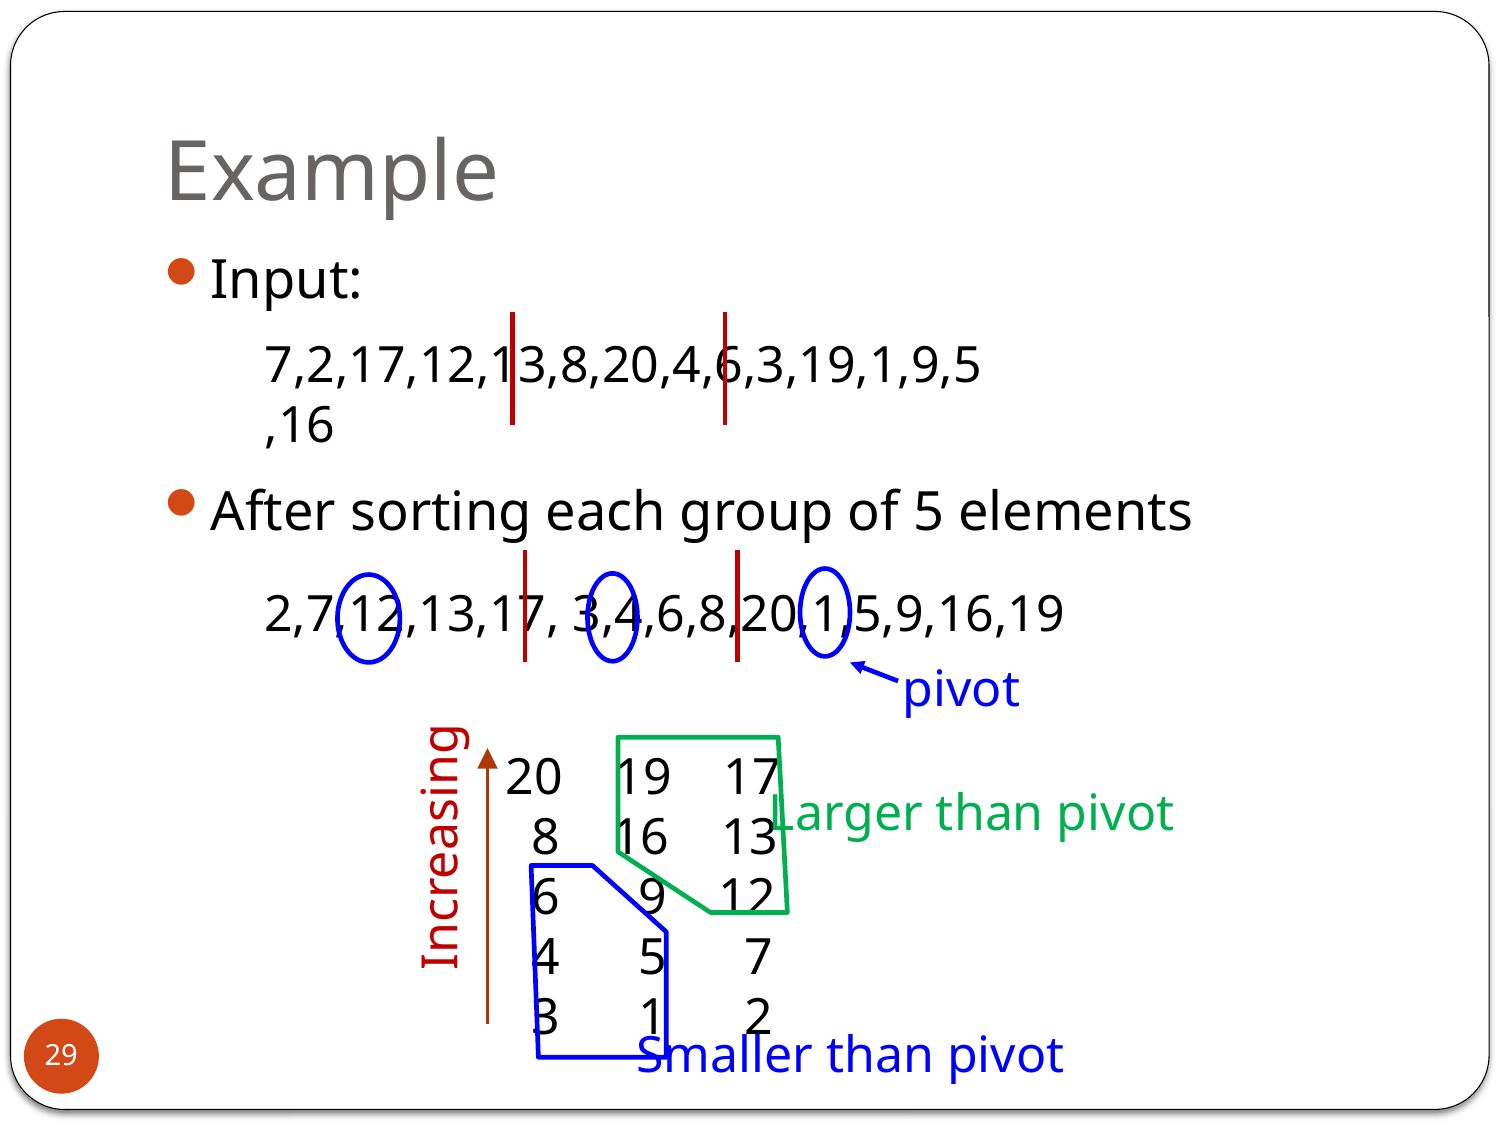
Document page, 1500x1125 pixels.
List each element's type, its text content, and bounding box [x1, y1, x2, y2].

text_box [798, 567, 852, 658]
text_box [336, 573, 401, 664]
text_box 2,7,12,13,17, 3,4,6,8,20,1,5,9,16,19 [377, 574, 519, 650]
title Example [150, 45, 1425, 233]
text_box 2,7,12,13,17, 3,4,6,8,20,1,5,9,16,19 [249, 574, 360, 650]
text_box 2,7,12,13,17, 3,4,6,8,20,1,5,9,16,19 [531, 574, 603, 650]
text_box [586, 572, 639, 663]
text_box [849, 648, 1024, 725]
text_box Larger than pivot [778, 772, 1190, 848]
text_box 2,7,12,13,17, 3,4,6,8,20,1,5,9,16,19 [840, 574, 1338, 650]
list Input: After sorting each group of 5 elements [150, 237, 1425, 988]
text_box Smaller than pivot [621, 1014, 1080, 1090]
text_box 2,7,12,13,17, 3,4,6,8,20,1,5,9,16,19 [622, 574, 732, 650]
text_box 7,2,17,12,13,8,20,4,6,3,19,1,9,5,16 [249, 324, 1000, 460]
slide_number 29 [23, 1018, 99, 1094]
text_box 2,7,12,13,17, 3,4,6,8,20,1,5,9,16,19 [743, 574, 810, 650]
text_box [774, 736, 782, 772]
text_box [399, 736, 774, 1056]
text_box [778, 848, 789, 914]
